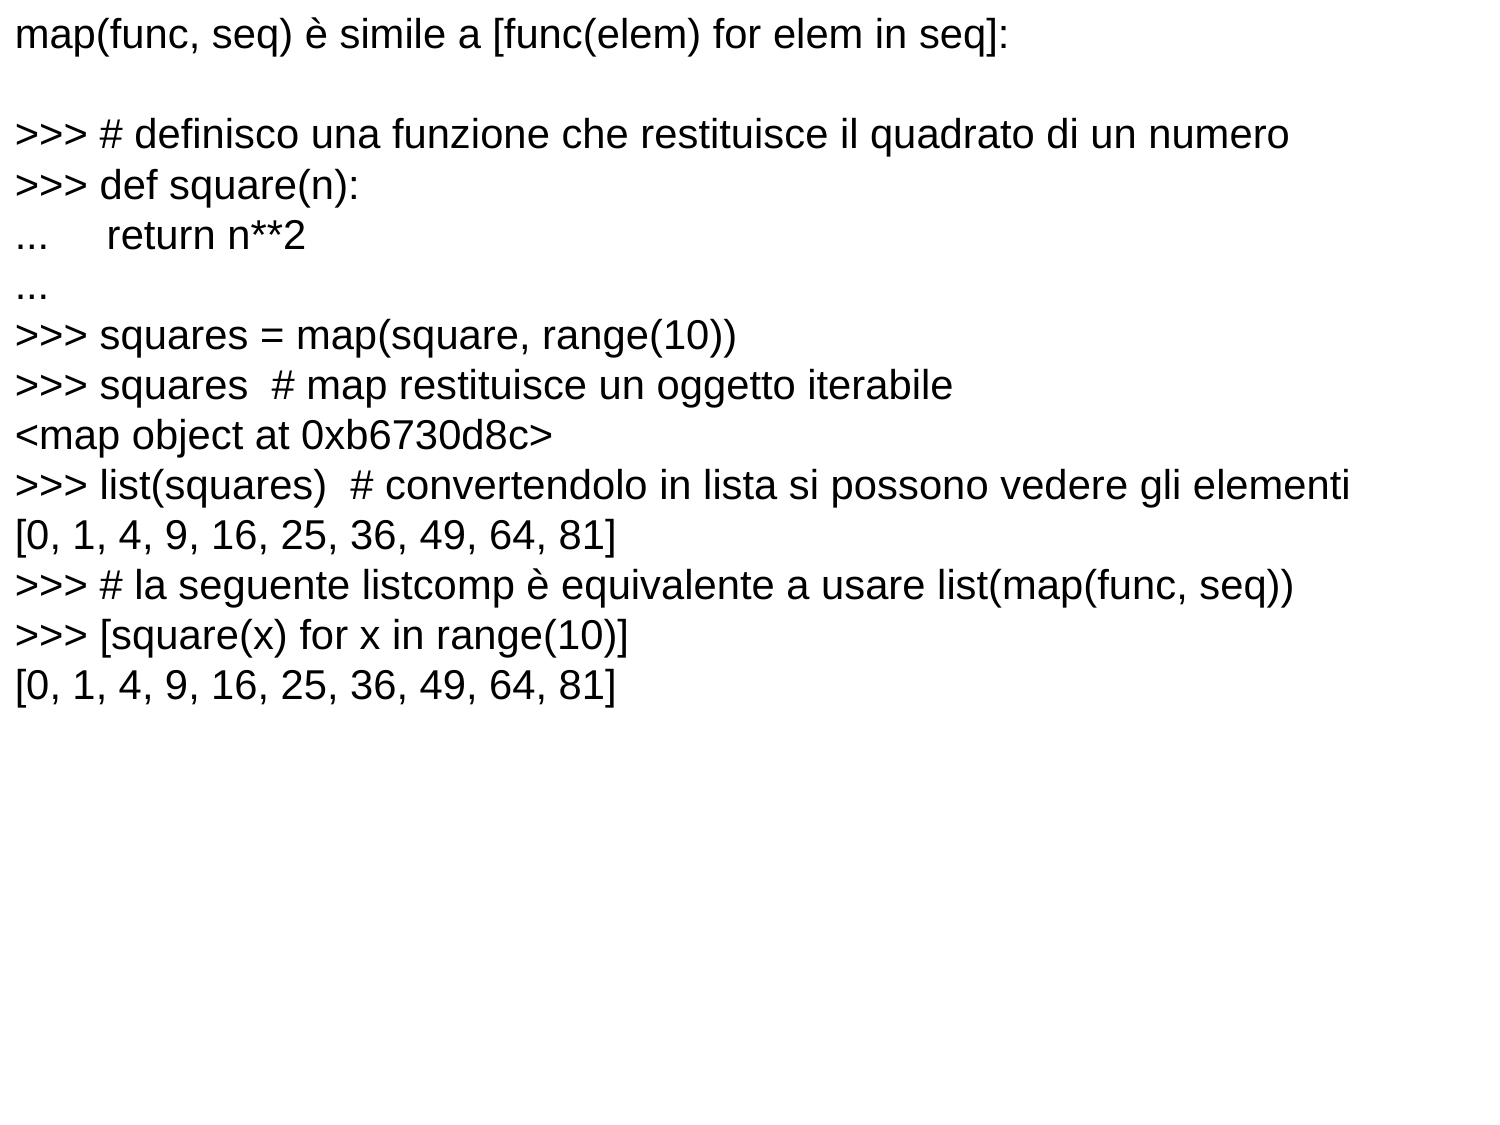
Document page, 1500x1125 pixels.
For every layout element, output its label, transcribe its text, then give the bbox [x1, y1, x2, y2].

text_box map(func, seq) è simile a [func(elem) for elem in seq]: >>> # definisco una funzione che restituisce il quadrato di un numero >>> def square(n): ... return n**2 ... >>> squares = map(square, range(10)) >>> squares # map restituisce un oggetto iterabile <map object at 0xb6730d8c> >>> list(squares) # convertendolo in lista si possono vedere gli elementi [0, 1, 4, 9, 16, 25, 36, 49, 64, 81] >>> # la seguente listcomp è equivalente a usare list(map(func, seq)) >>> [square(x) for x in range(10)] [0, 1, 4, 9, 16, 25, 36, 49, 64, 81] [0, 0, 1500, 715]
